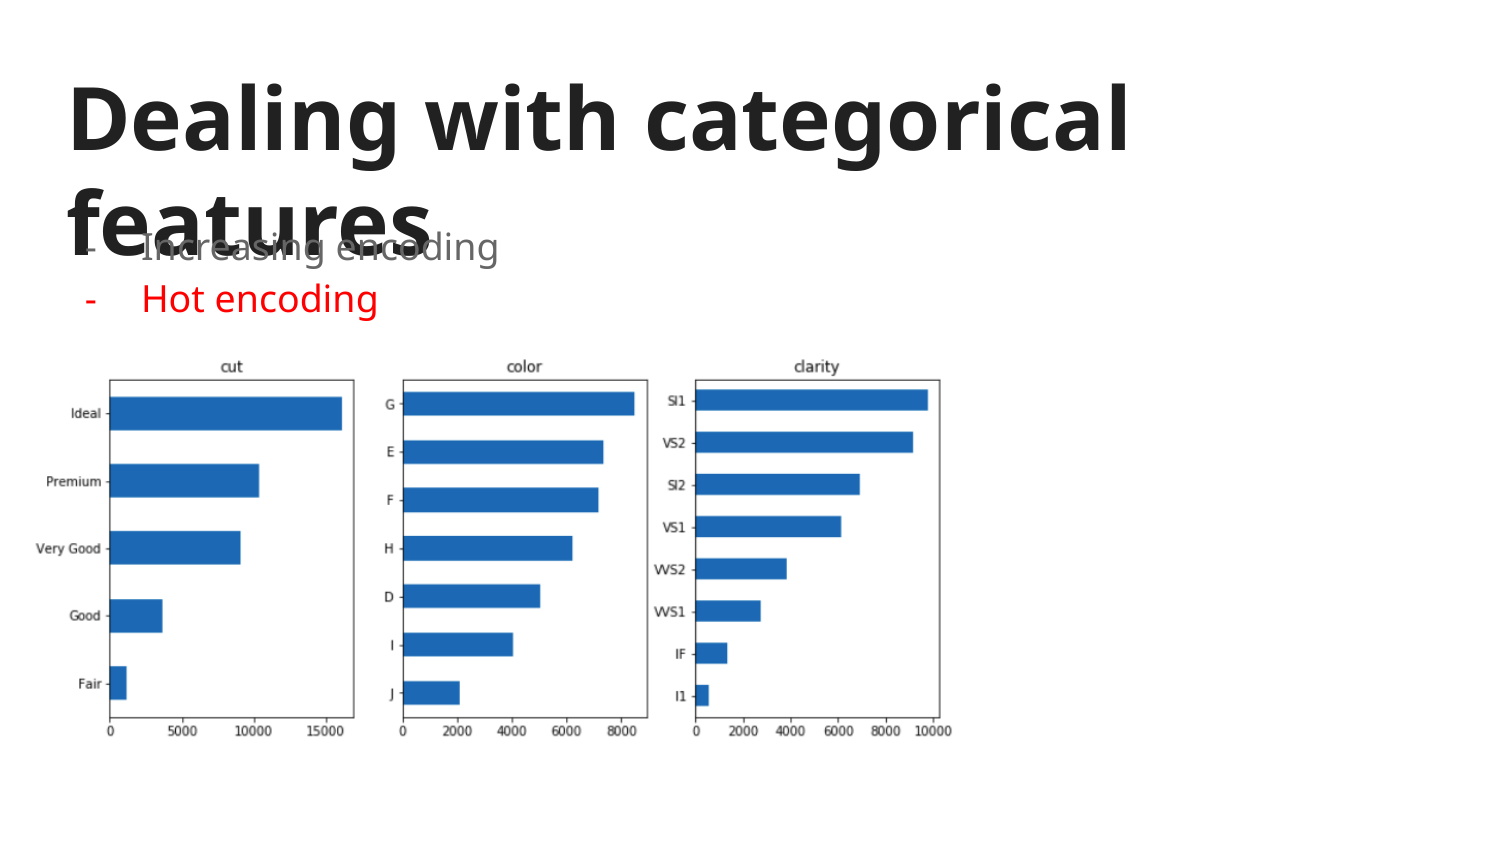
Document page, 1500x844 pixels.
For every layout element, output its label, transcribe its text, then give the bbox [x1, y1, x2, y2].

title Dealing with categorical features [51, 48, 1449, 180]
list Increasing encoding Hot encoding [51, 201, 1449, 750]
picture [13, 352, 1016, 750]
